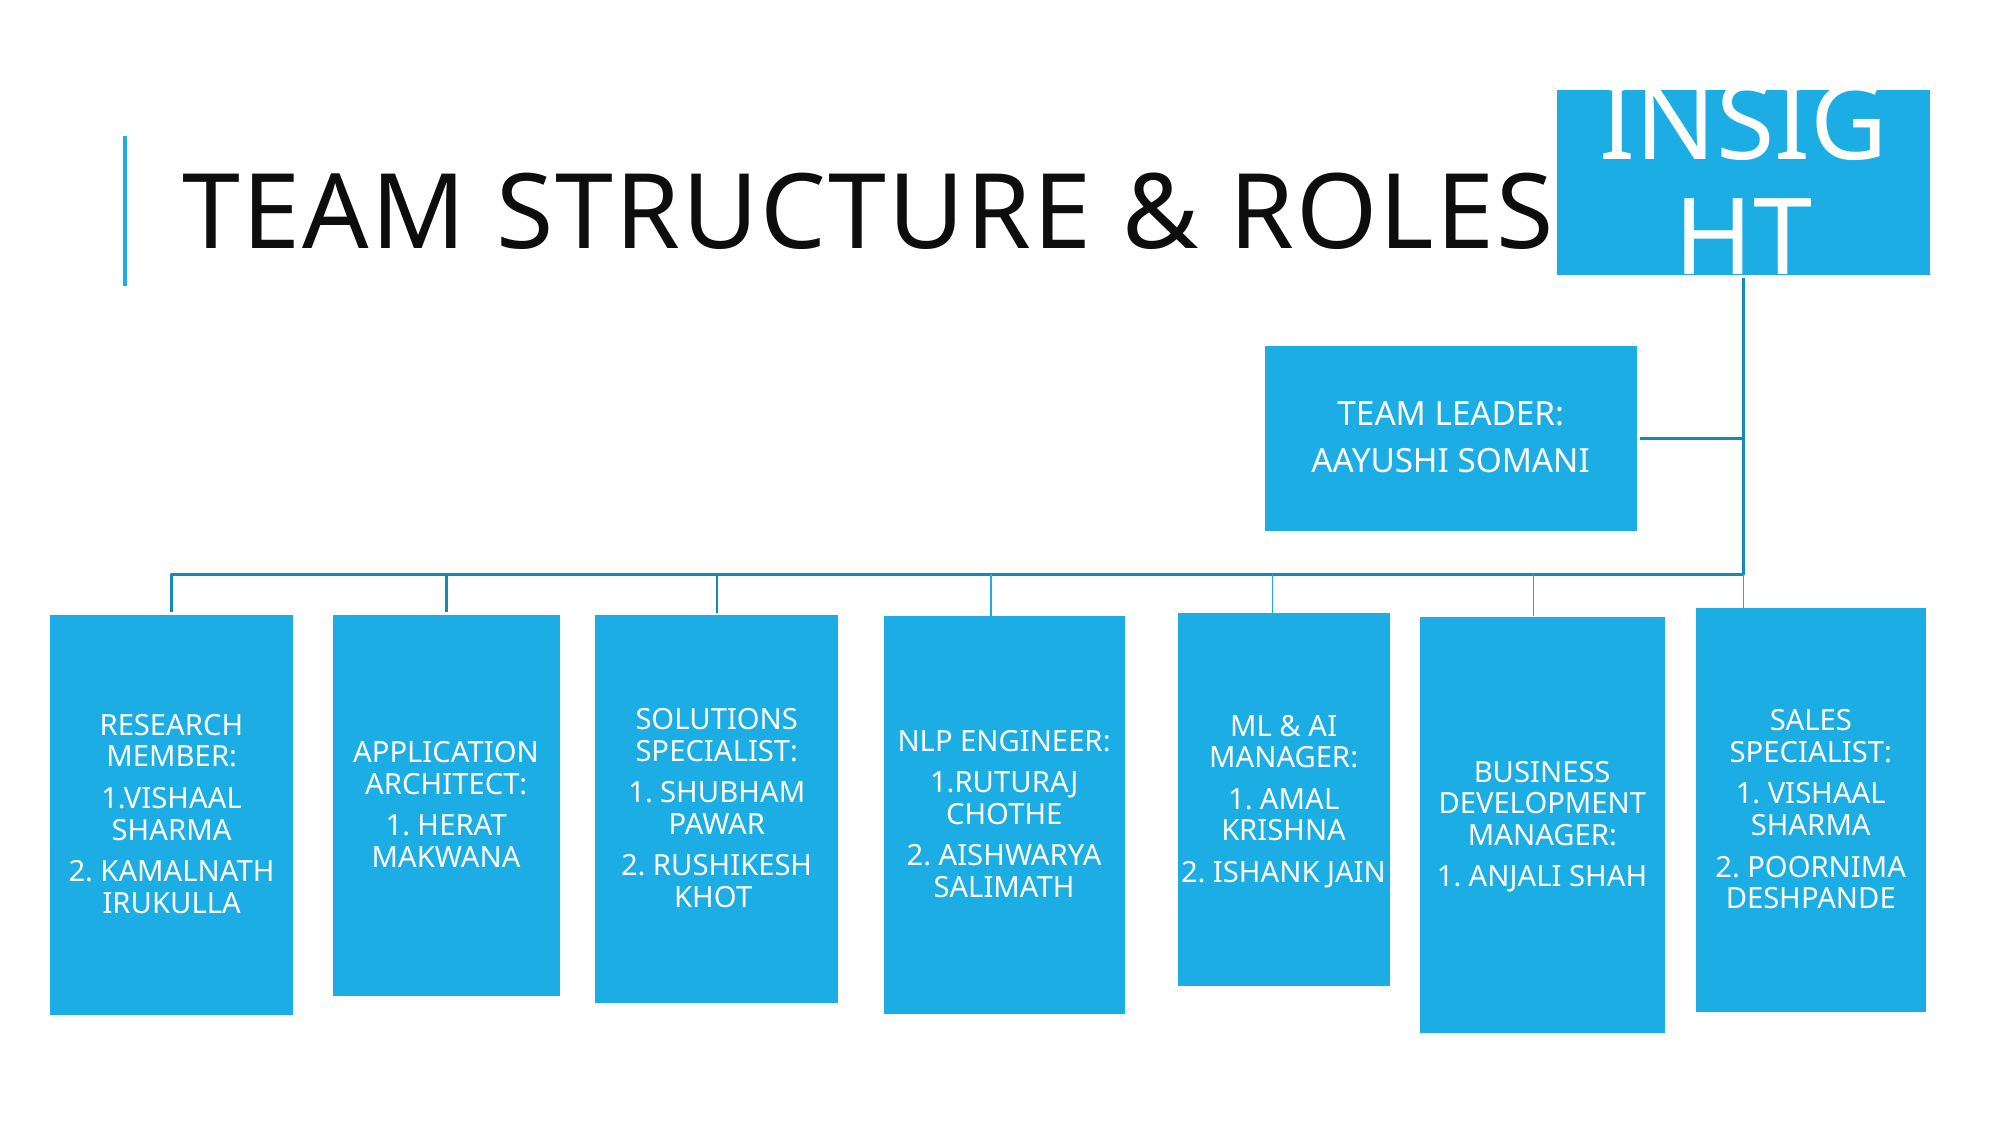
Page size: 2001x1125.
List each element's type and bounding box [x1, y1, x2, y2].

list [48, 56, 1932, 1036]
